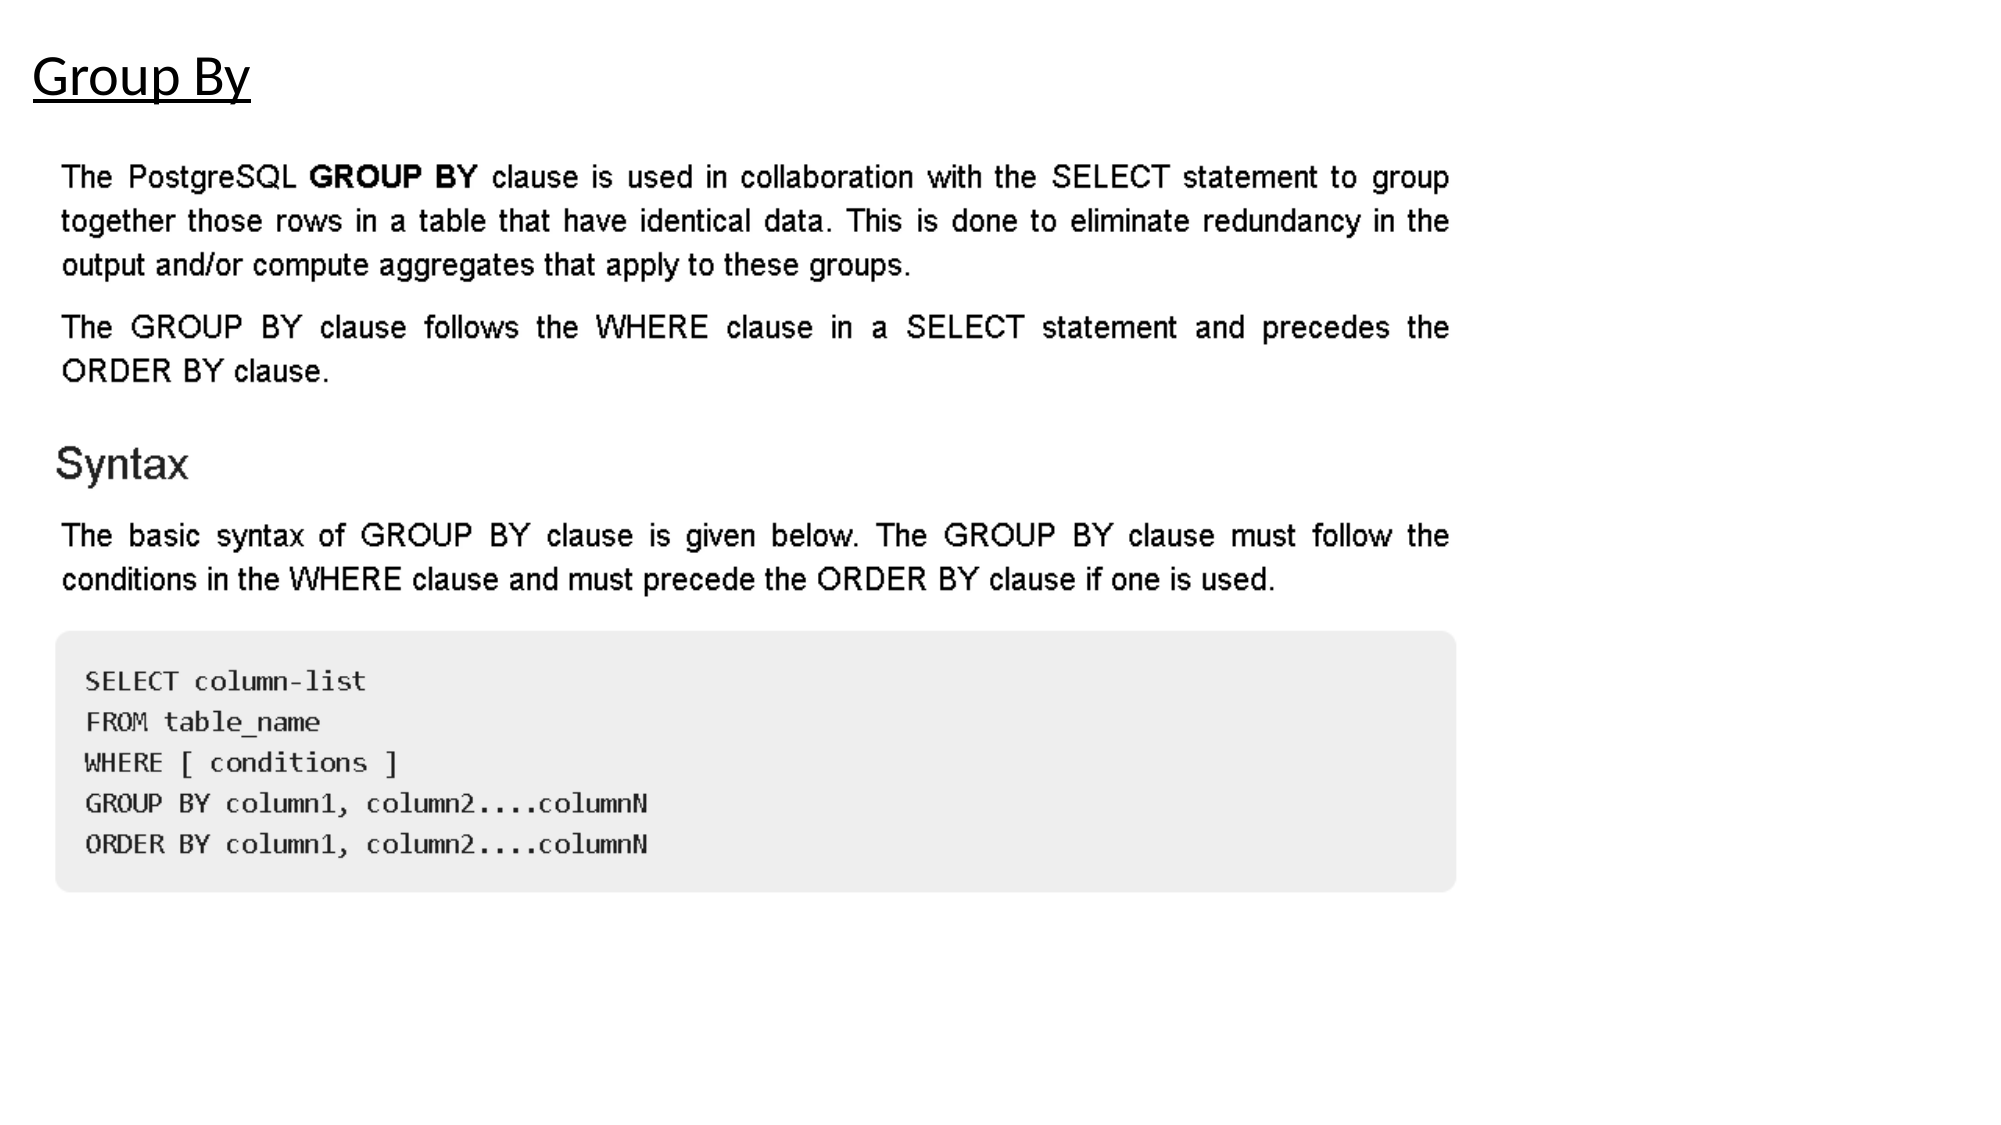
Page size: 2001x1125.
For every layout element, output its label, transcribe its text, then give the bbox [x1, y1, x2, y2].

picture [54, 149, 1469, 902]
text_box Group By [18, 29, 267, 115]
